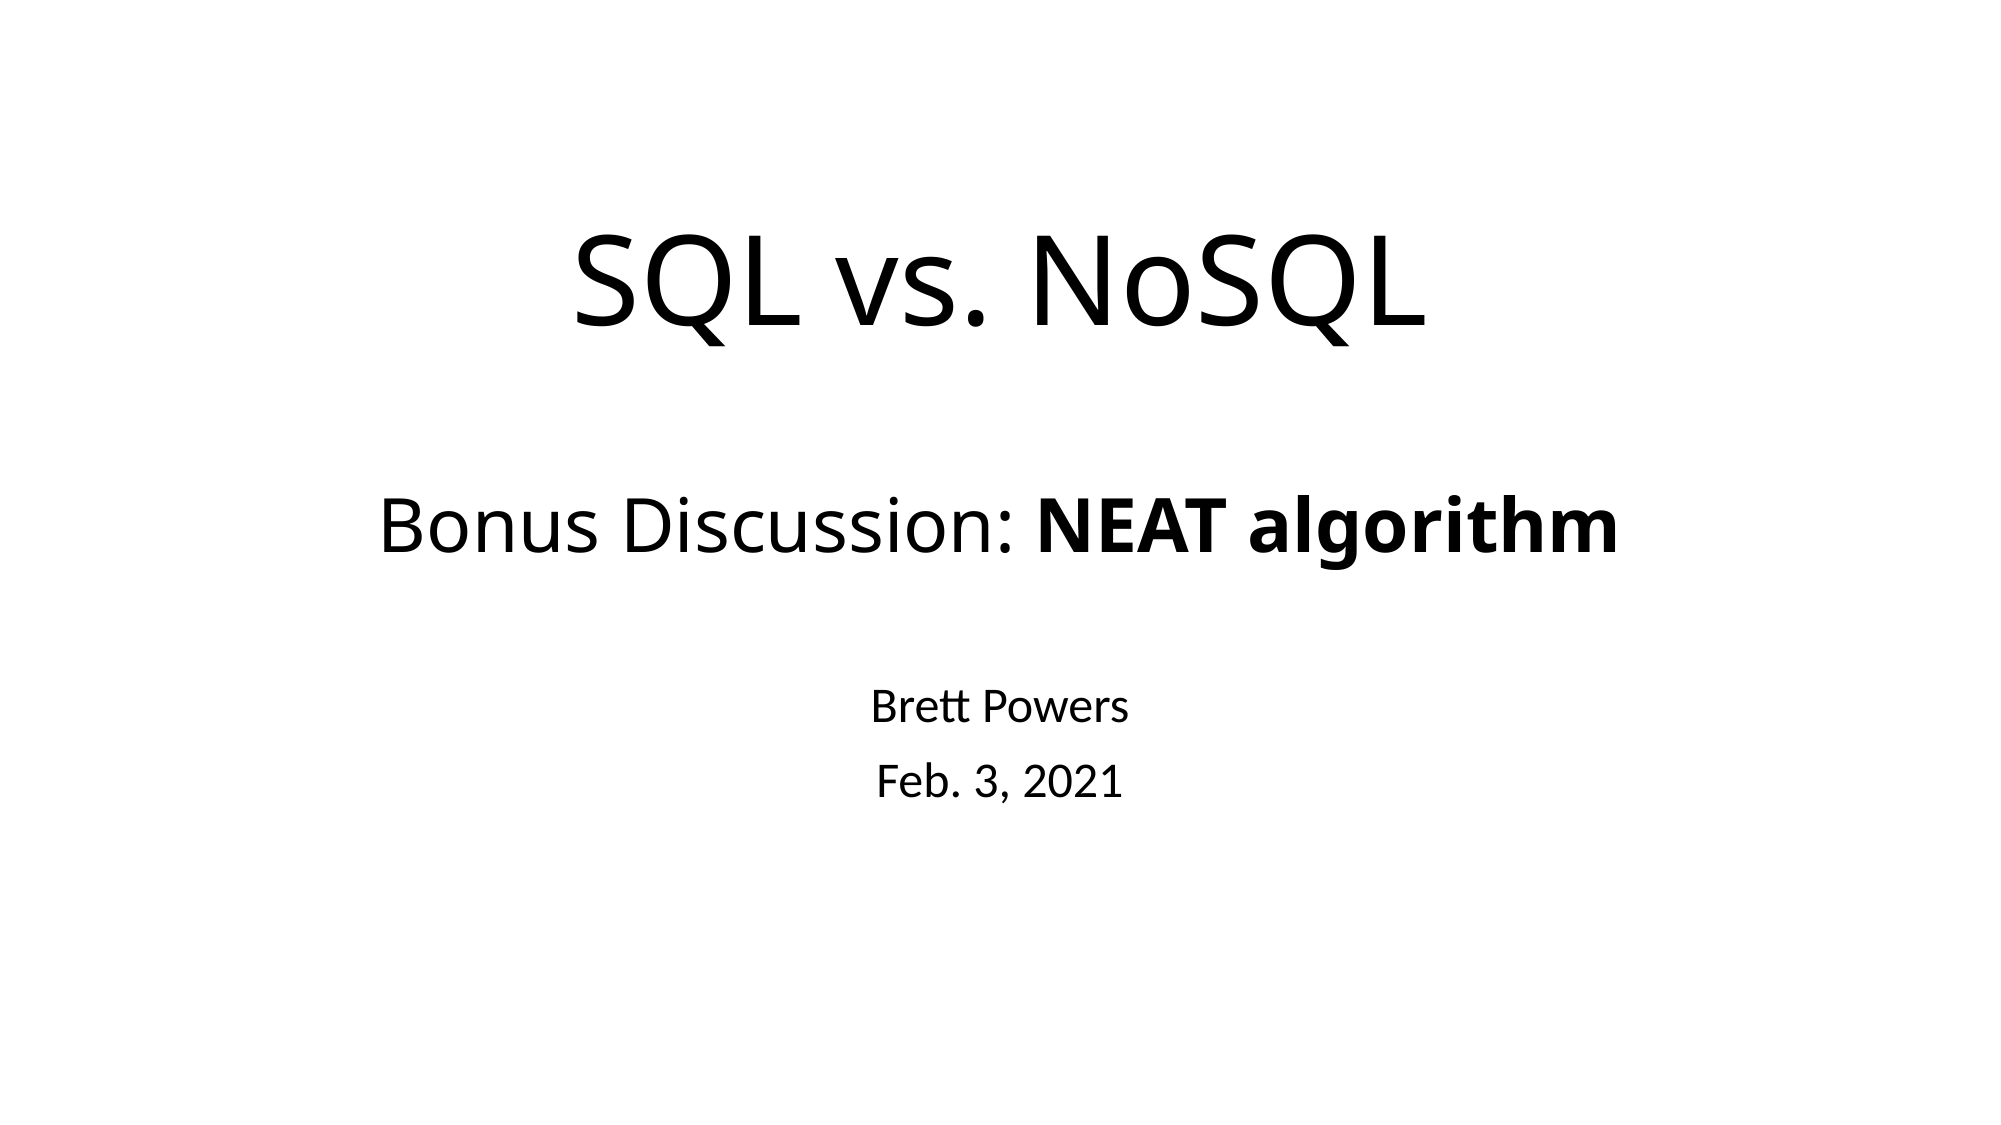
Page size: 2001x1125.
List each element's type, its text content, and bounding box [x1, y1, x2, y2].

subtitle Brett Powers Feb. 3, 2021 [249, 590, 1750, 863]
title SQL vs. NoSQL Bonus Discussion: NEAT algorithm [249, 184, 1750, 576]
